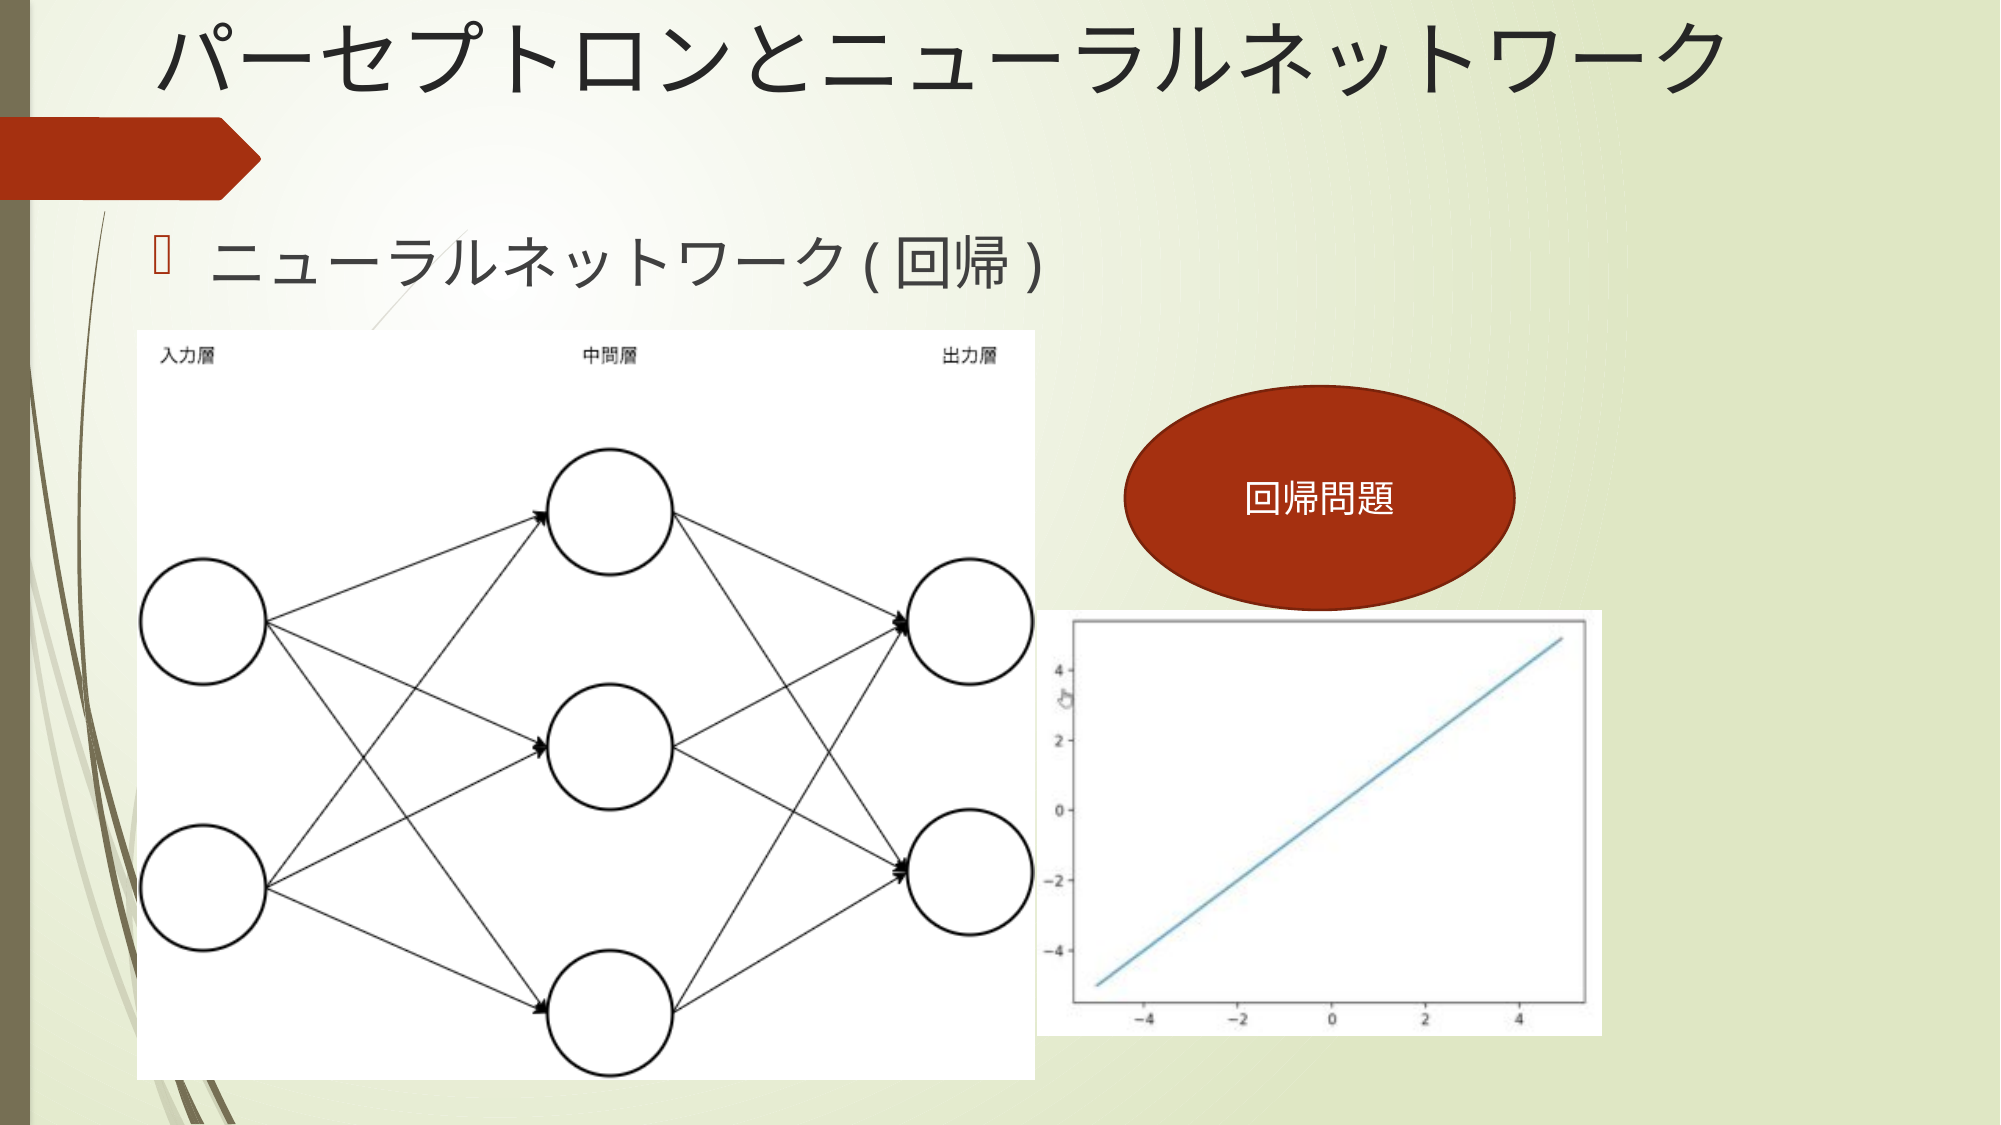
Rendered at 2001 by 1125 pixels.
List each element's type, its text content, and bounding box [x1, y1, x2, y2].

list ニューラルネットワーク(回帰) [137, 218, 1606, 616]
text_box 回帰問題 [1123, 384, 1516, 609]
title パーセプトロンとニューラルネットワーク [137, 0, 1863, 218]
picture [1037, 610, 1603, 1037]
picture [137, 330, 1035, 1080]
